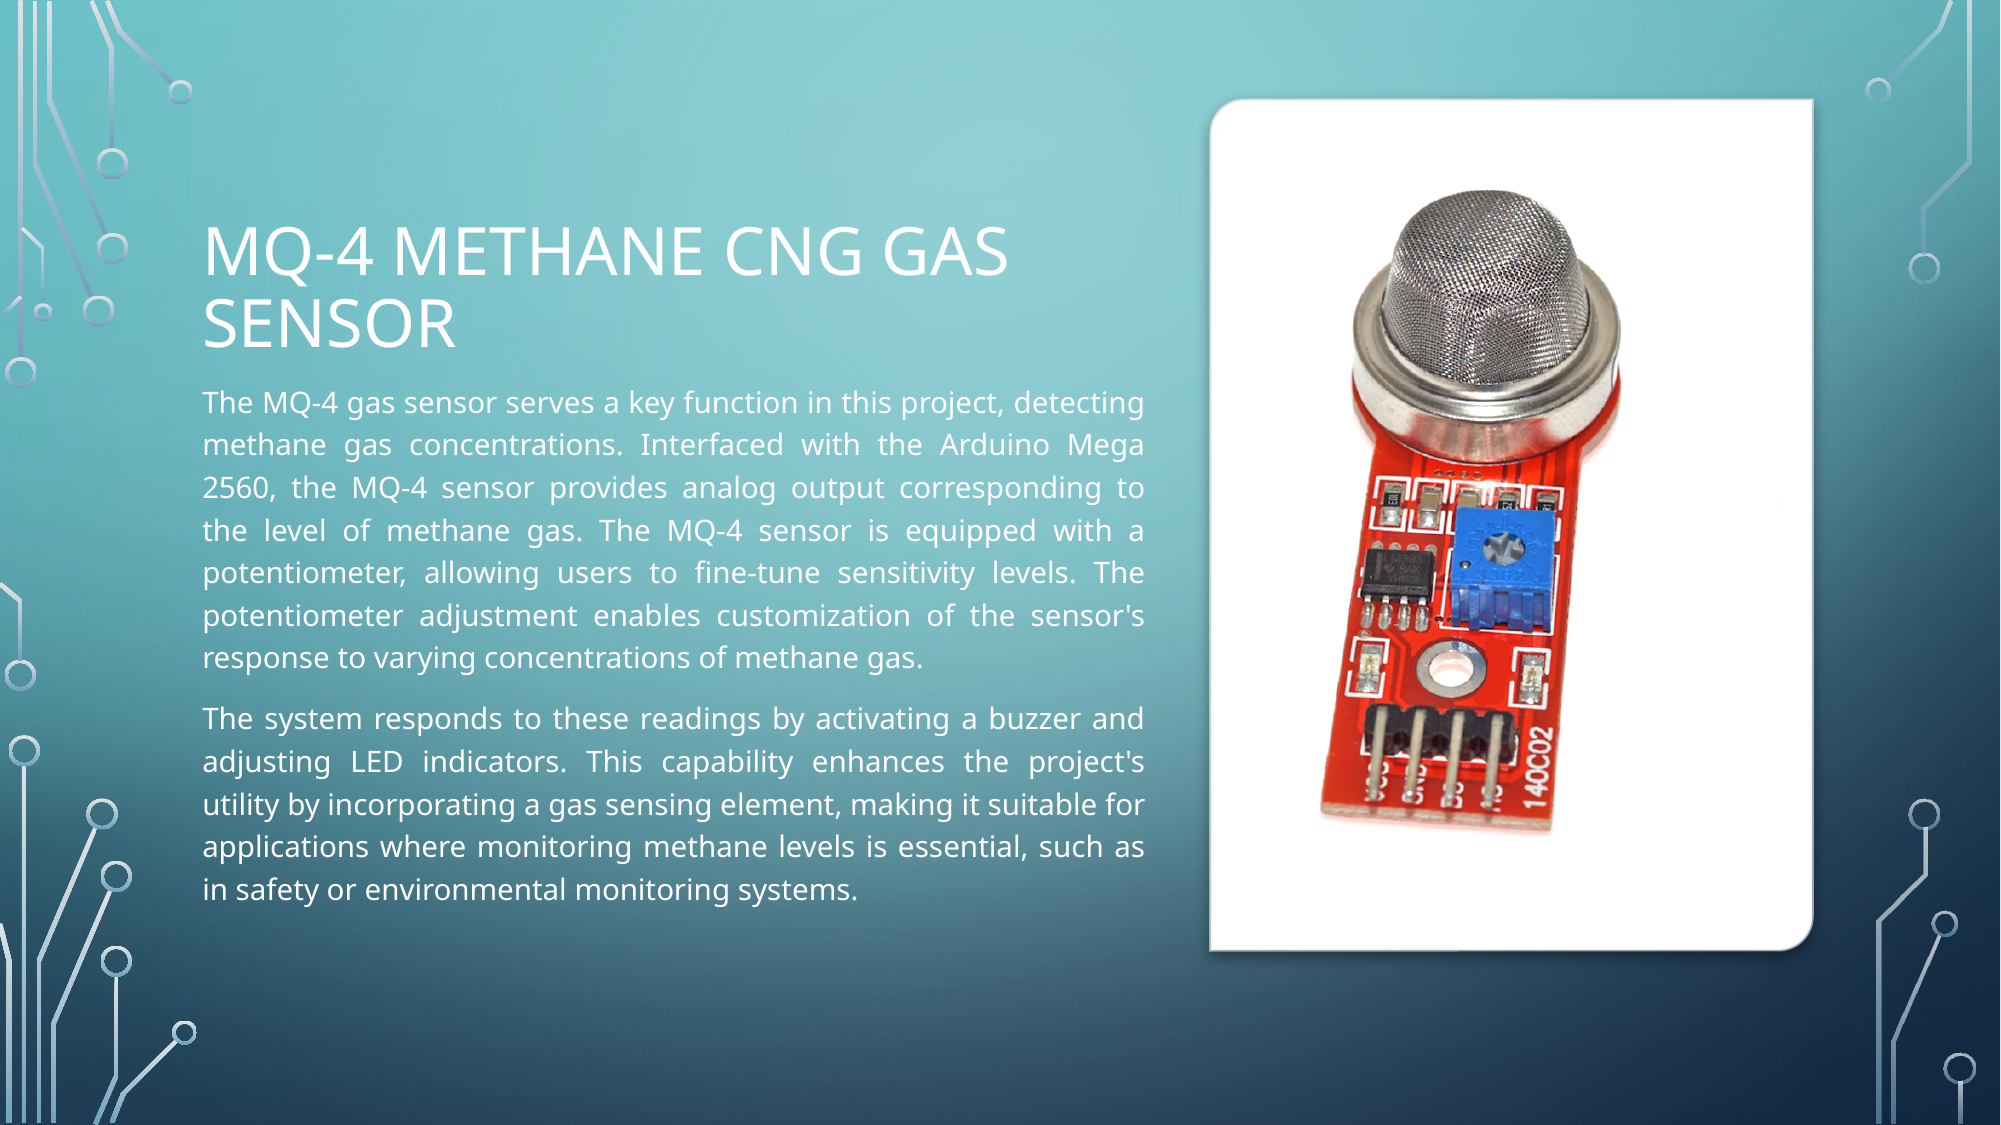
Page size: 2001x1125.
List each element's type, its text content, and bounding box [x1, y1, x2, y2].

list The MQ-4 gas sensor serves a key function in this project, detecting methane gas concentrations. Interfaced with the Arduino Mega 2560, the MQ-4 sensor provides analog output corresponding to the level of methane gas. The MQ-4 sensor is equipped with a potentiometer, allowing users to fine-tune sensitivity levels. The potentiometer adjustment enables customization of the sensor's response to varying concentrations of methane gas. The system responds to these readings by activating a buzzer and adjusting LED indicators. This capability enhances the project's utility by incorporating a gas sensing element, making it suitable for applications where monitoring methane levels is essential, such as in safety or environmental monitoring systems. [187, 369, 1161, 950]
title Mq-4 methane cng gas sensor [187, 99, 1161, 369]
picture [1210, 99, 1813, 951]
